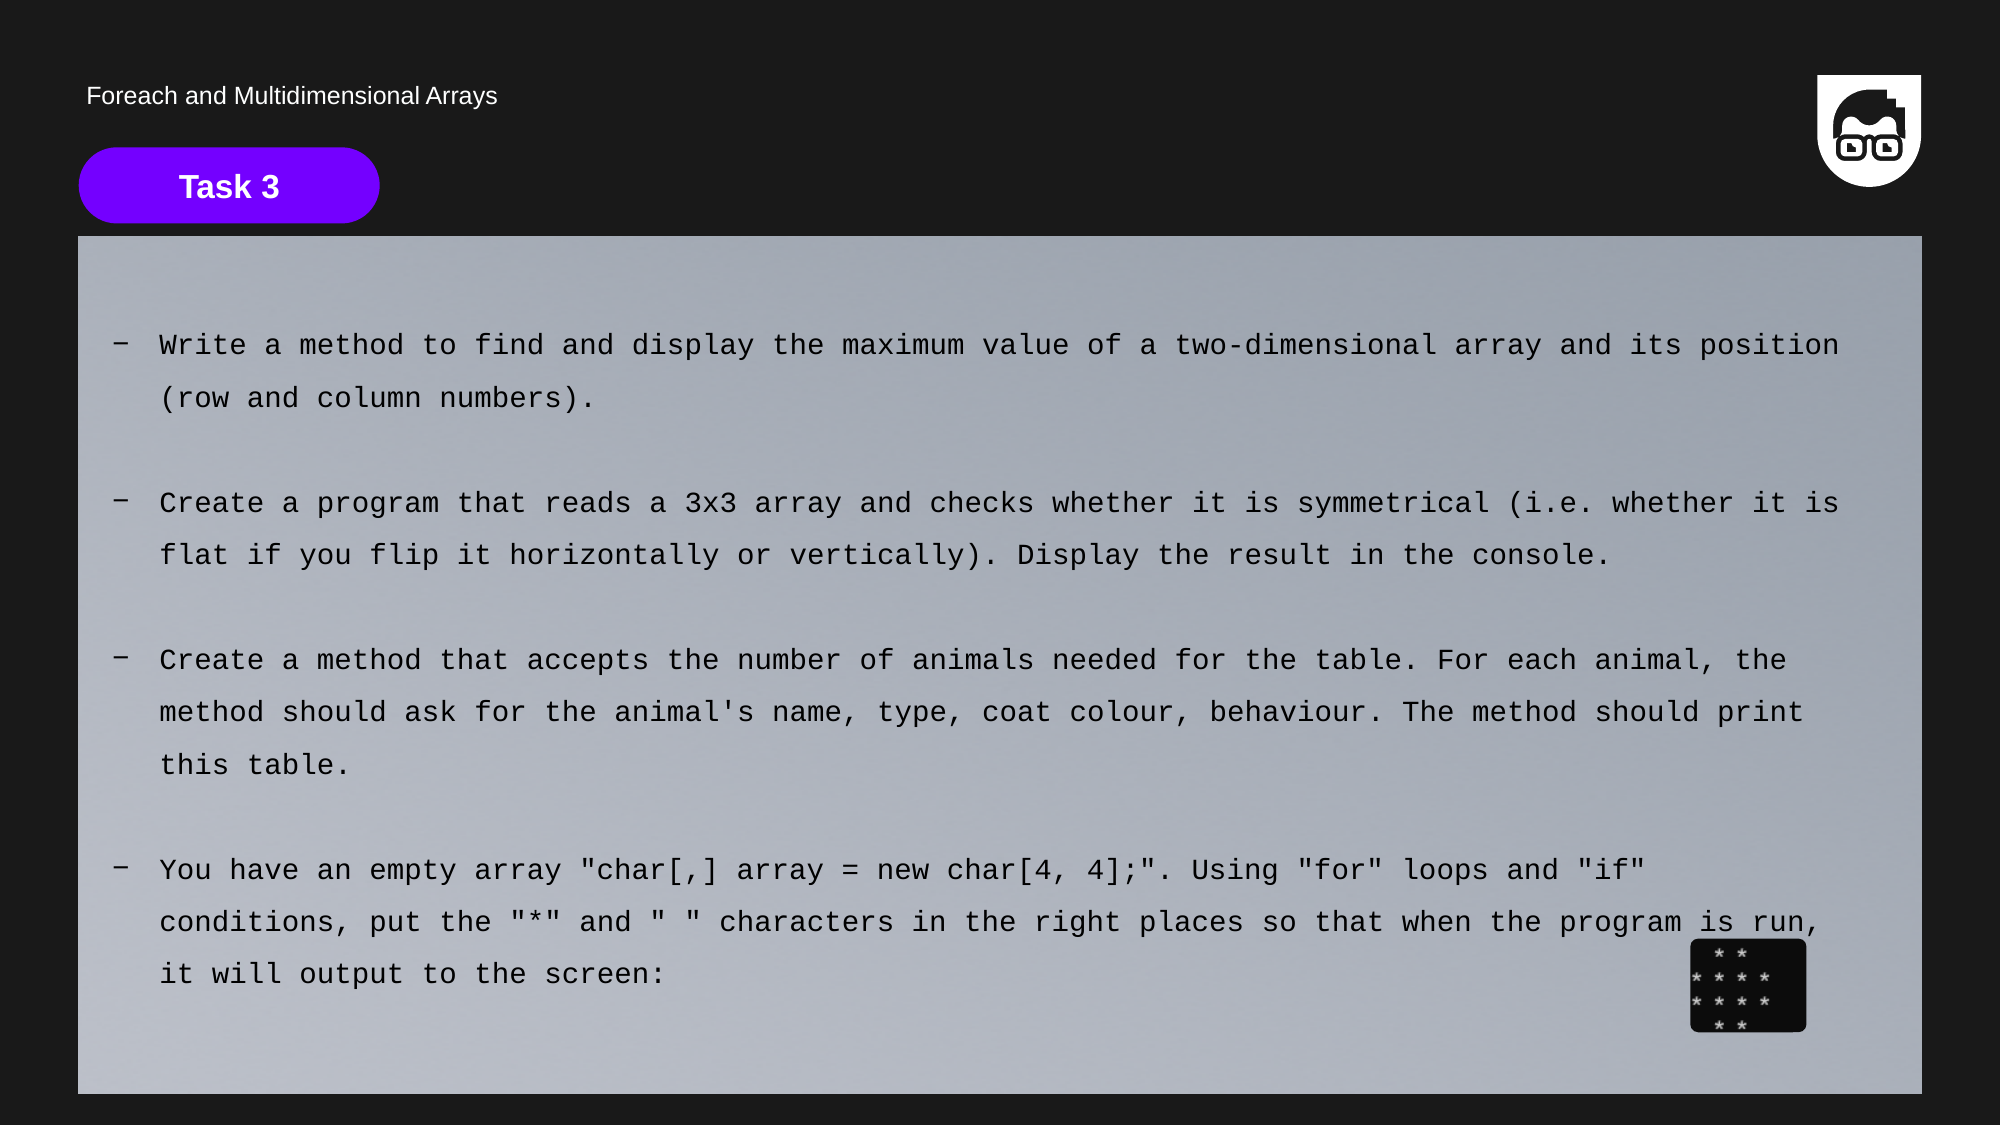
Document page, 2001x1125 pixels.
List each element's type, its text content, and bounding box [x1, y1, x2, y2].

list Foreach and Multidimensional Arrays [78, 75, 1001, 151]
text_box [78, 147, 380, 224]
picture [78, 236, 1922, 1095]
